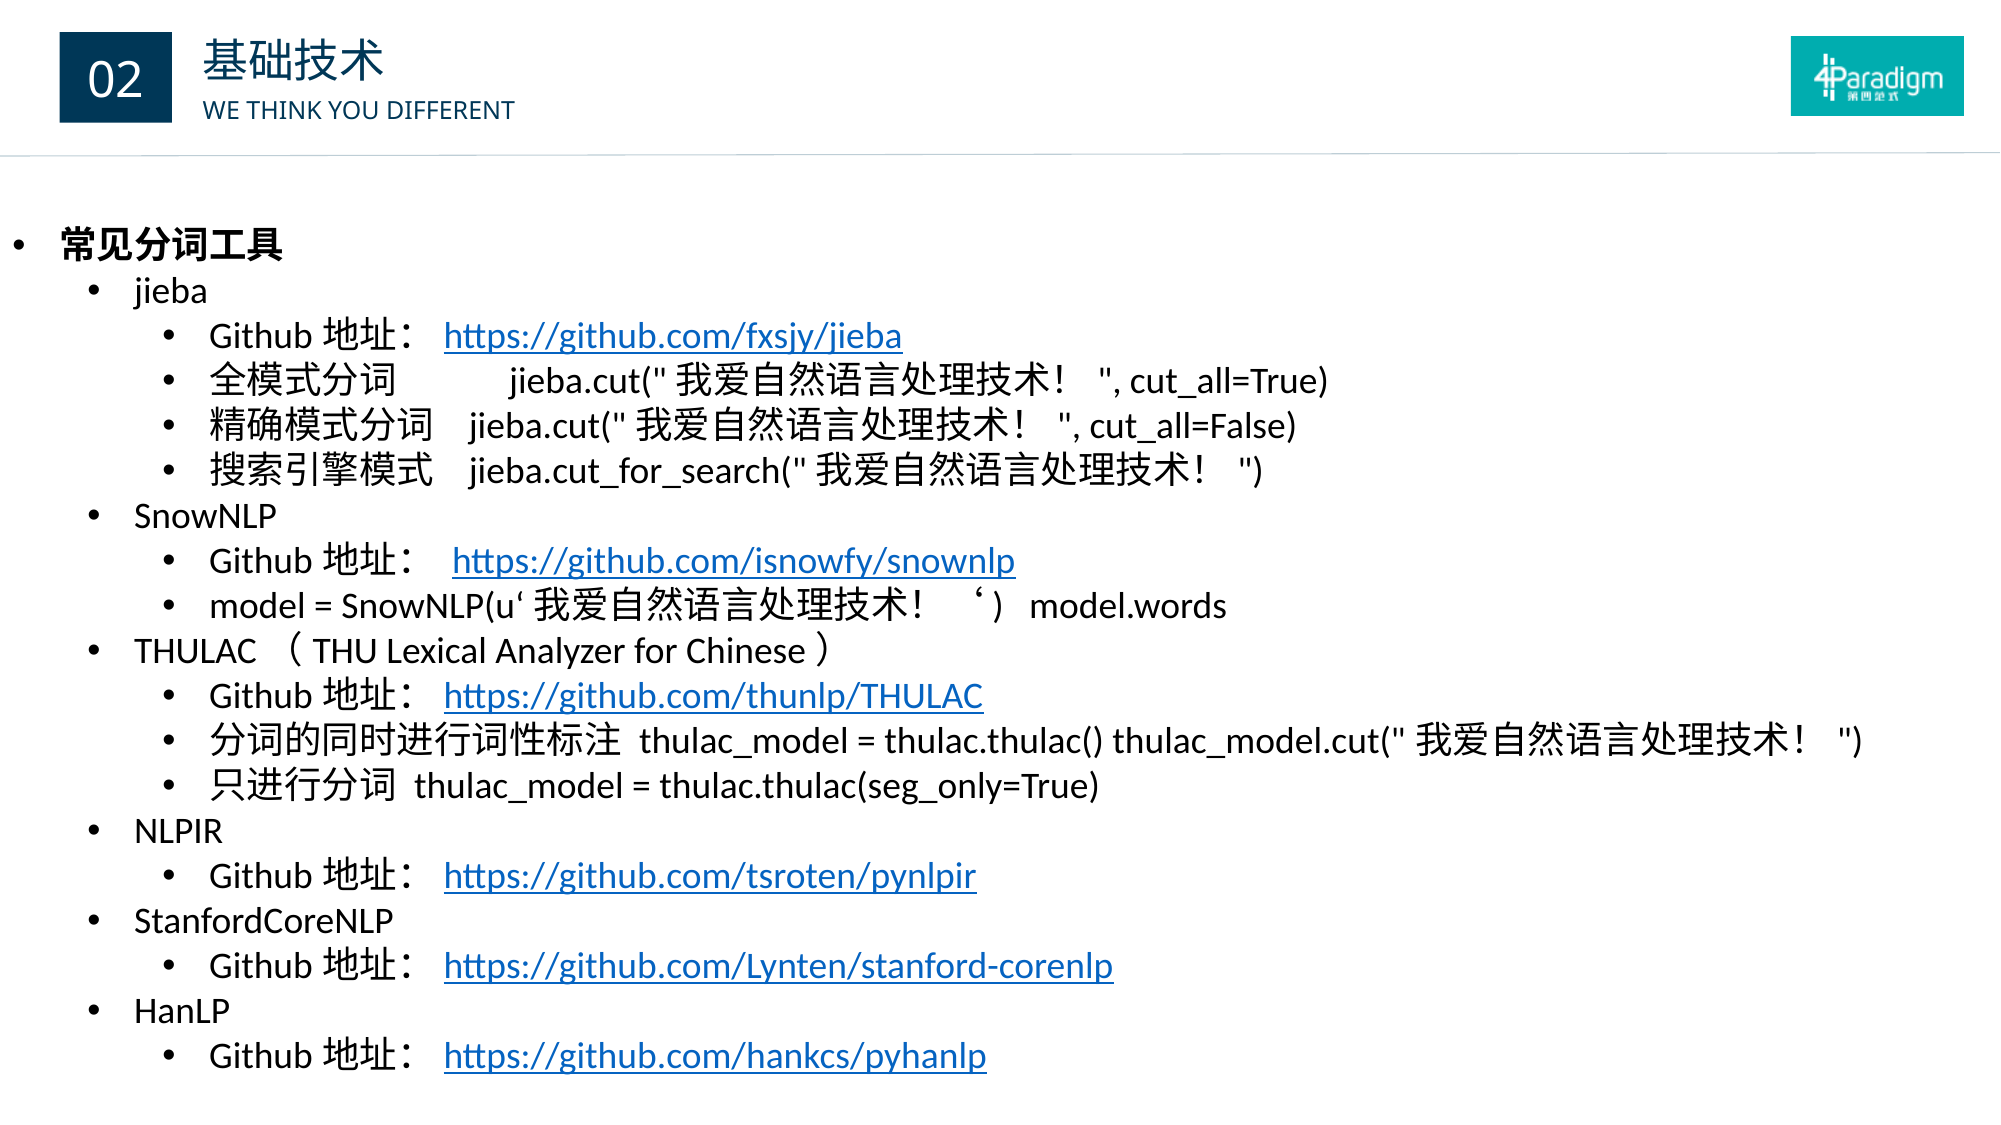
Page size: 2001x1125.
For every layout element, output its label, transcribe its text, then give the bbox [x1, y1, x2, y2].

text_box 02 [58, 31, 173, 124]
picture [1790, 36, 1964, 116]
text_box 基础技术 [187, 23, 678, 87]
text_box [0, 152, 2000, 156]
text_box 常见分词工具 jieba Github地址：https://github.com/fxsjy/jieba 全模式分词 jieba.cut("我爱自然语言处理技术！", cut_all=True) 精确模式分词 jieba.cut("我爱自然语言处理技术！", cut_all=False) 搜索引擎模式 jieba.cut_for_search("我爱自然语言处理技术！") SnowNLP Github地址： https://github.com/isnowfy/snownlp model = SnowNLP(u‘我爱自然语言处理技术！‘) model.words THULAC（THU Lexical Analyzer for Chinese） Github地址：https://github.com/thunlp/THULAC 分词的同时进行词性标注 thulac_model = thulac.thulac() thulac_model.cut("我爱自然语言处理技术！") 只进行分词 thulac_model = thulac.thulac(seg_only=True) NLPIR Github地址：https://github.com/tsroten/pynlpir StanfordCoreNLP Github地址：https://github.com/Lynten/stanford-corenlp HanLP Github地址：https://github.com/hankcs/pyhanlp [0, 214, 1998, 1125]
text_box WE THINK YOU DIFFERENT [187, 87, 708, 133]
